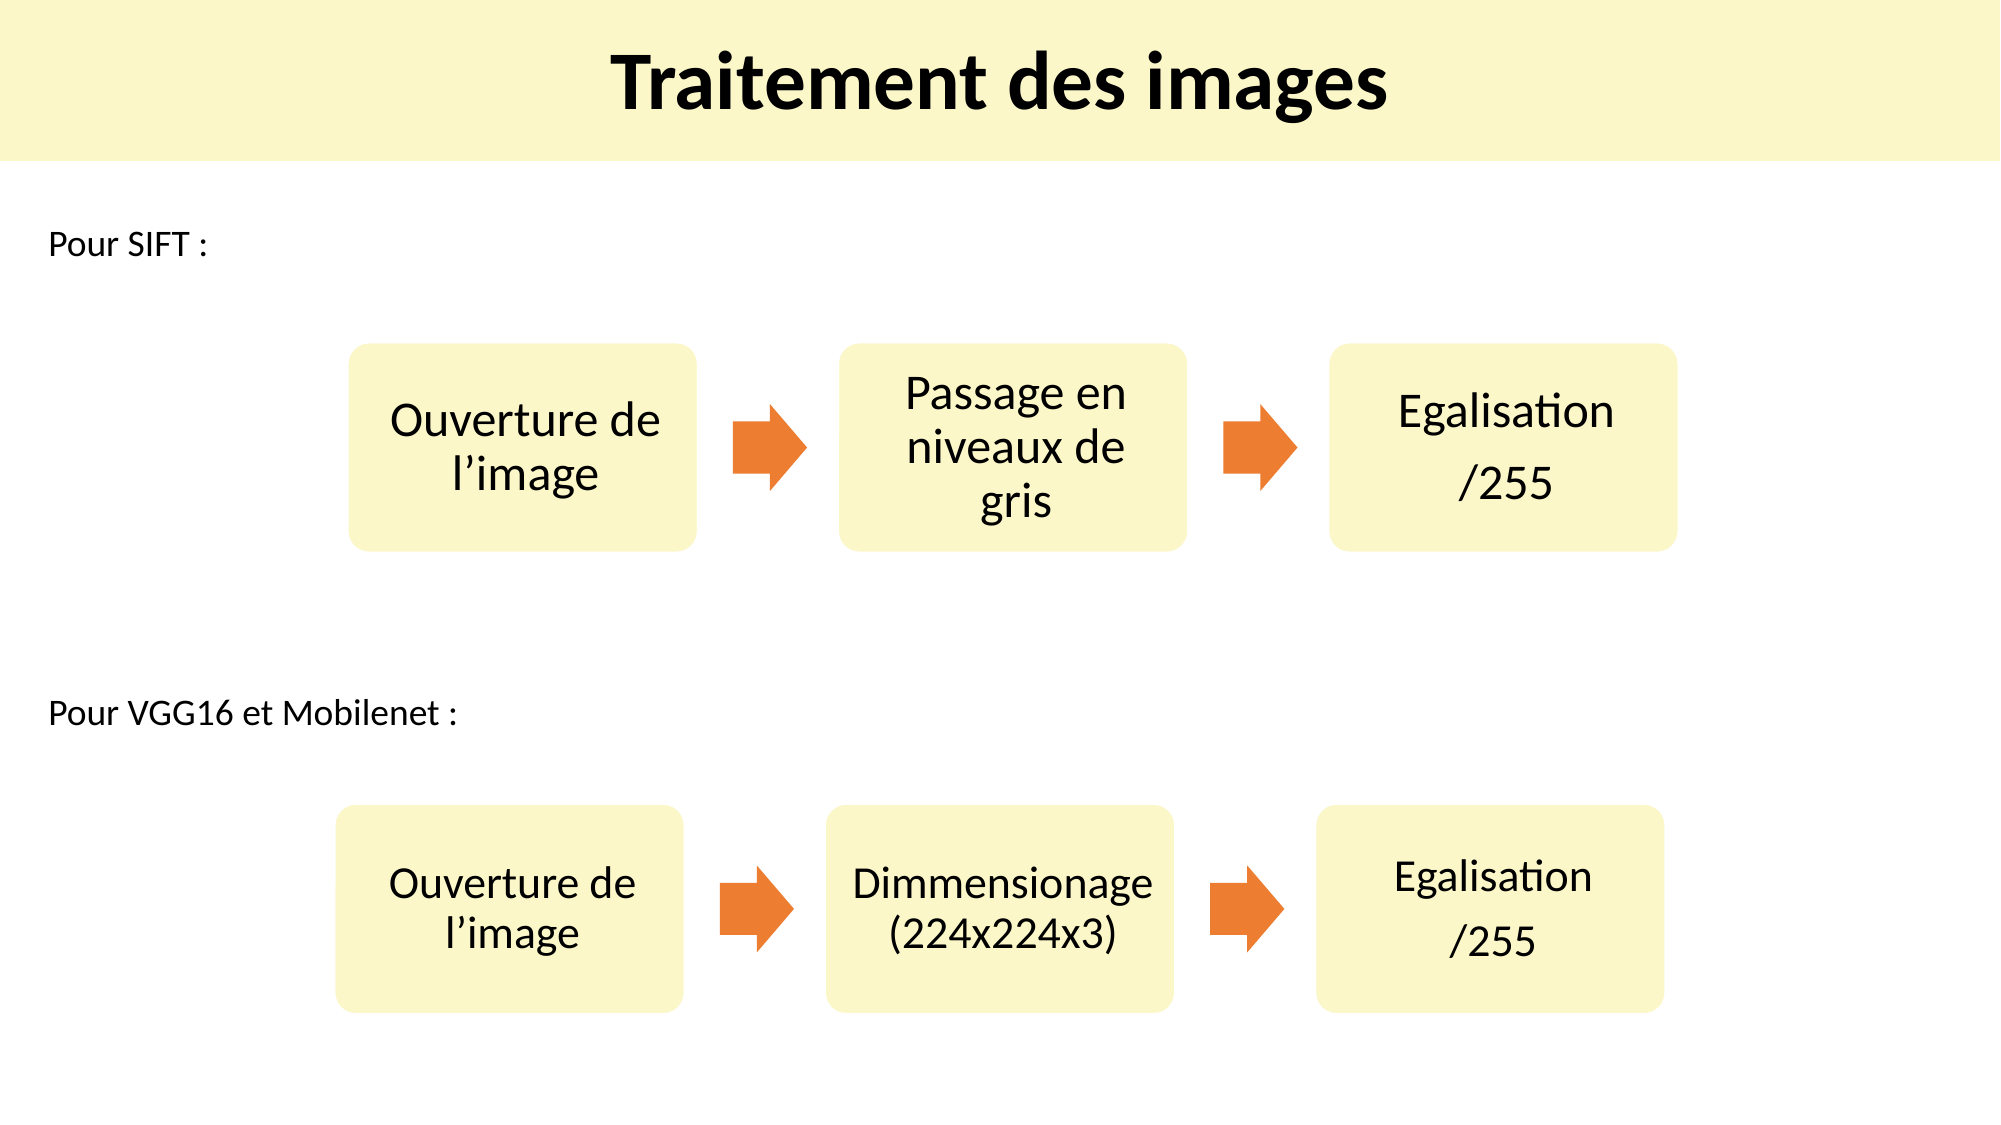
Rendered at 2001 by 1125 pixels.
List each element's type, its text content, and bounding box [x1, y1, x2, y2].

picture [0, 0, 2000, 161]
text_box Pour SIFT : [33, 211, 597, 271]
text_box Pour VGG16 et Mobilenet : [33, 680, 597, 741]
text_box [333, 733, 1667, 1085]
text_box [346, 271, 1680, 624]
